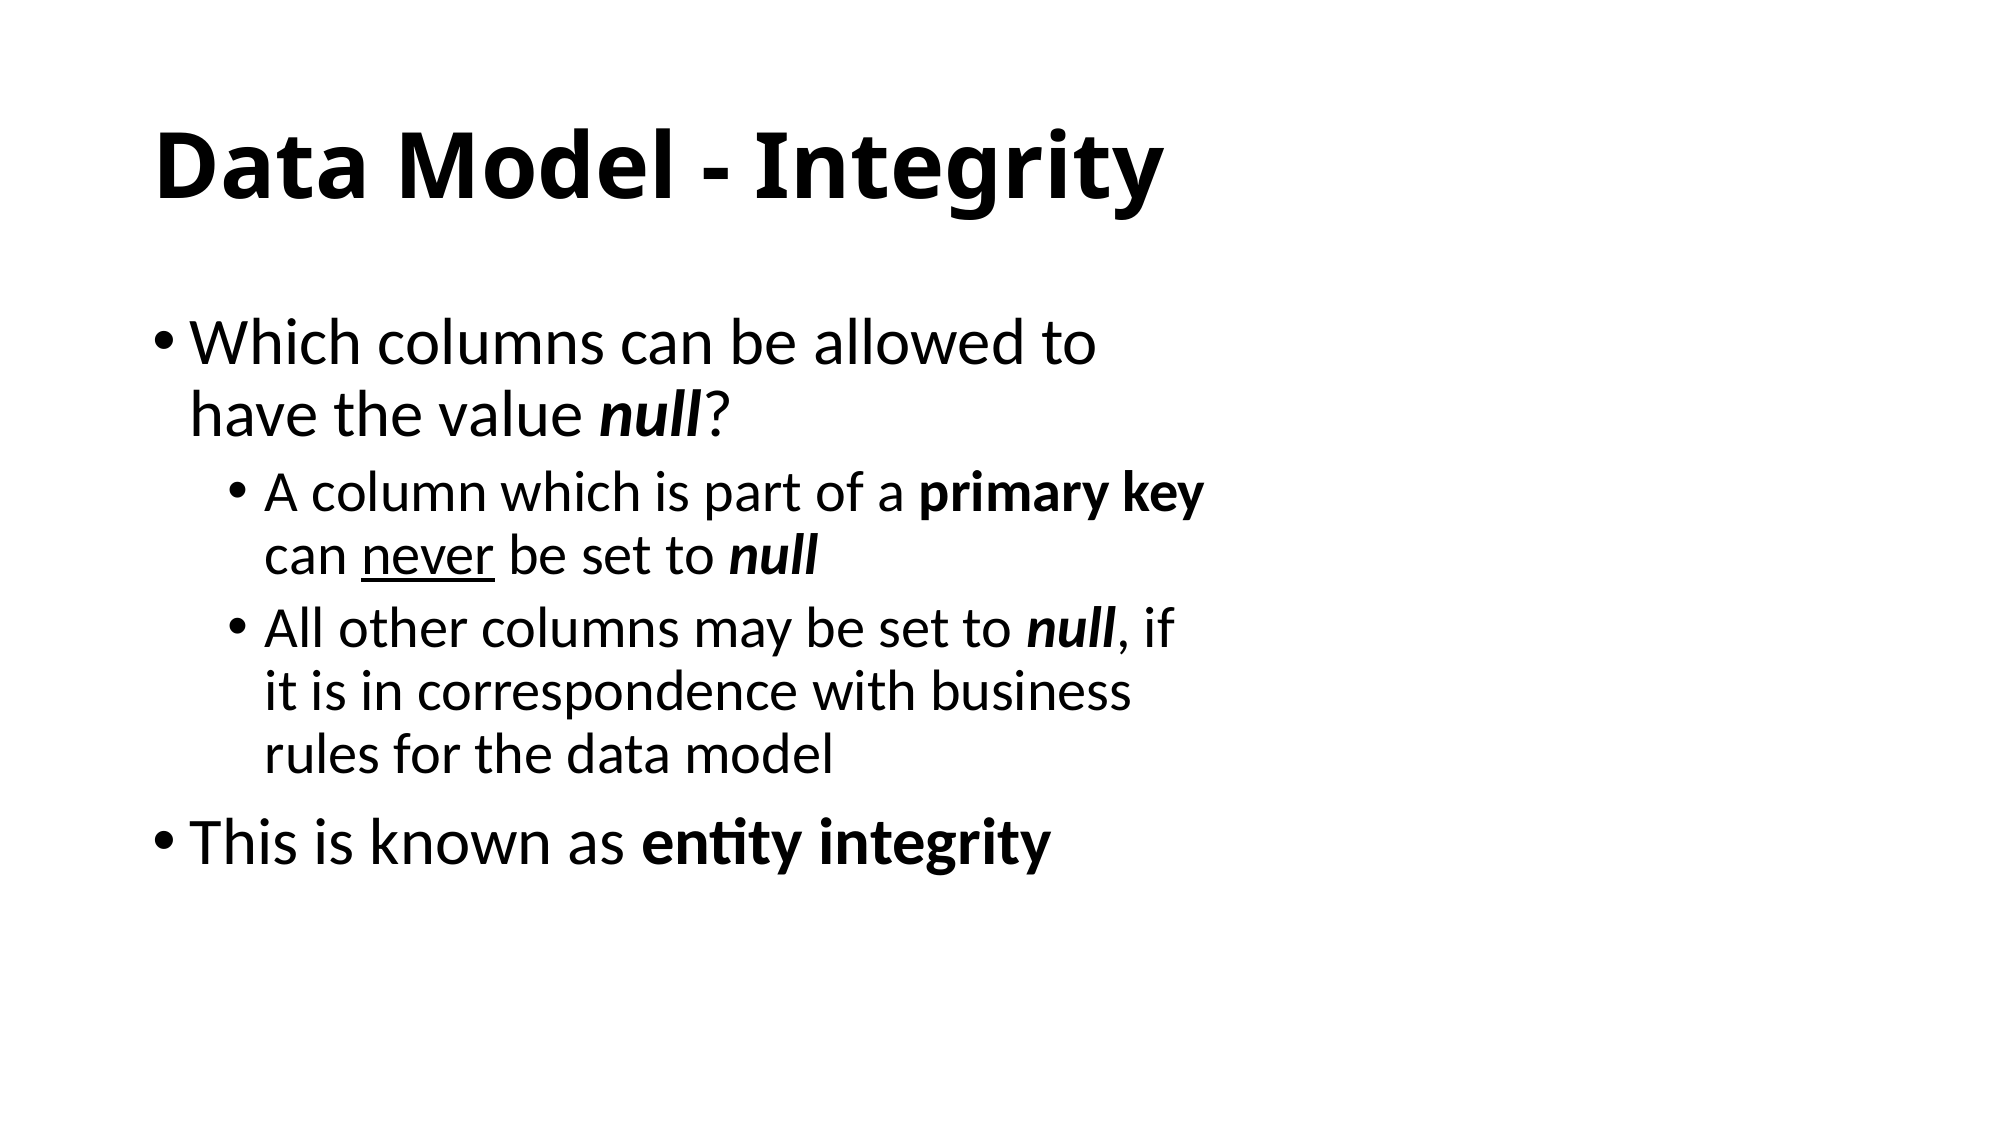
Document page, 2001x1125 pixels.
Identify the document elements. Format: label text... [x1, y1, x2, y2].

title Data Model - Integrity [137, 59, 1863, 278]
list Which columns can be allowed to have the value null? A column which is part of a primary key can never be set to null All other columns may be set to null, if it is in correspondence with business rules for the data model This is known as entity integrity [137, 299, 1225, 1014]
